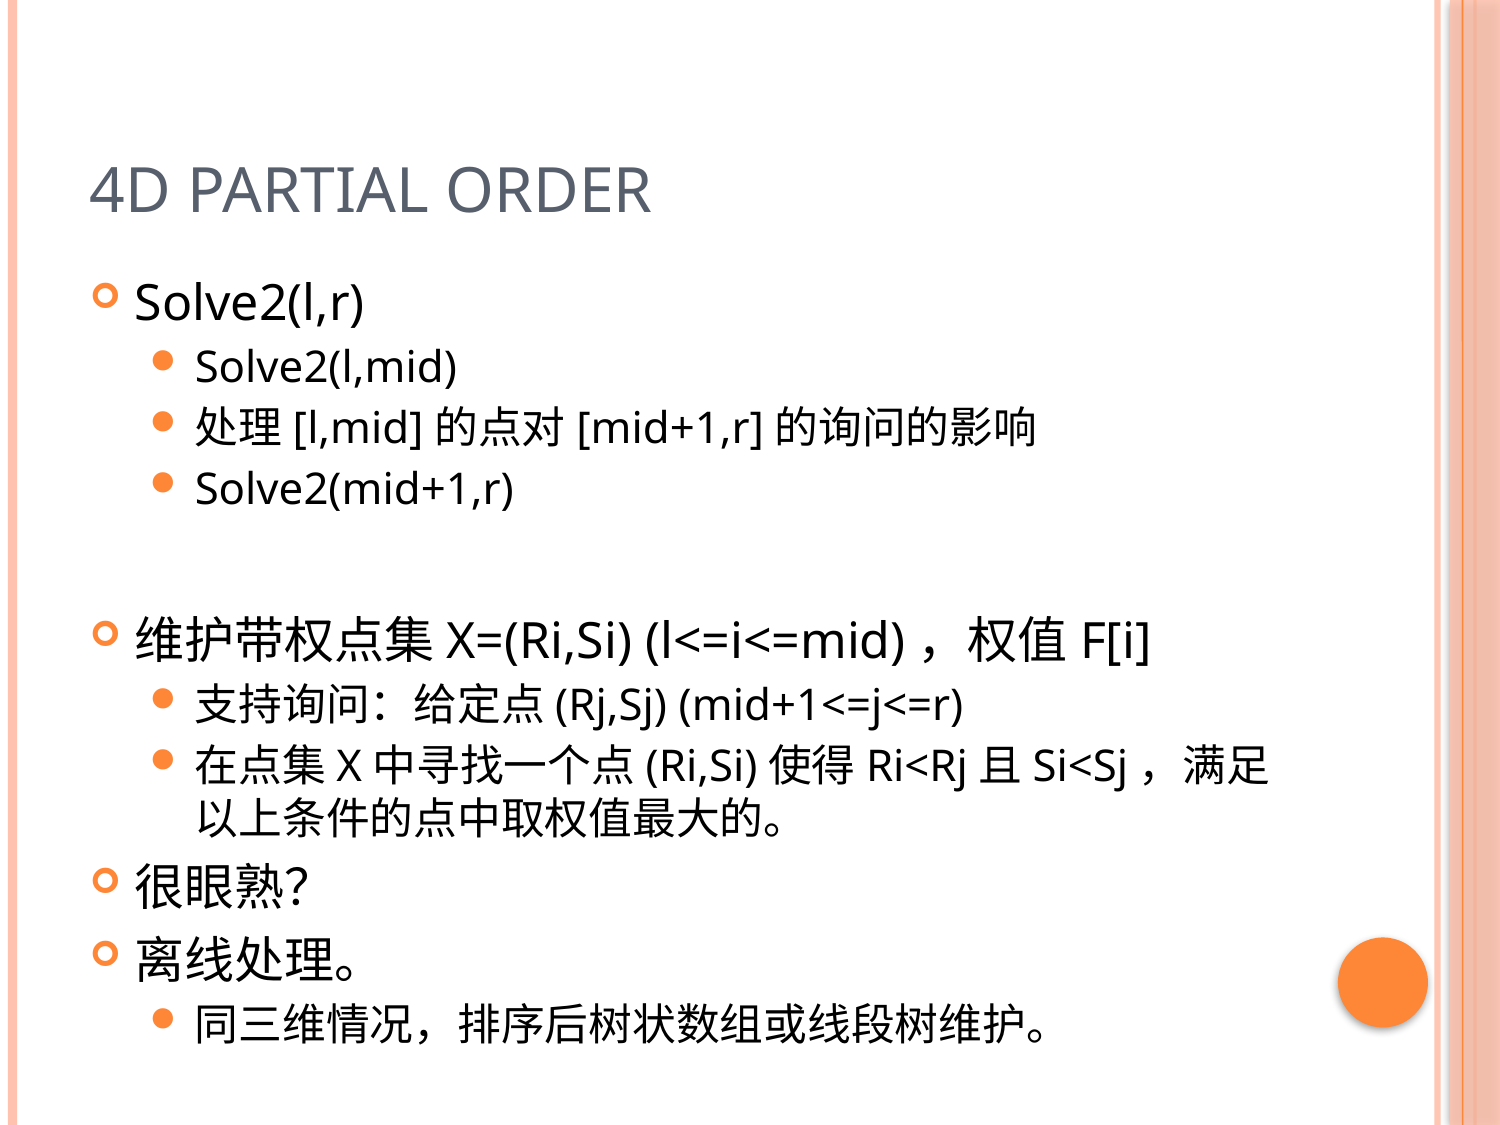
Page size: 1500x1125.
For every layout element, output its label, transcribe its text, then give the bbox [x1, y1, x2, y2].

title 4D Partial Order [75, 45, 1300, 233]
list Solve2(l,r) Solve2(l,mid) 处理[l,mid]的点对[mid+1,r]的询问的影响 Solve2(mid+1,r) 维护带权点集X=(Ri,Si) (l<=i<=mid)，权值F[i] 支持询问：给定点(Rj,Sj) (mid+1<=j<=r) 在点集X中寻找一个点(Ri,Si)使得Ri<Rj且Si<Sj，满足以上条件的点中取权值最大的。 很眼熟？ 离线处理。 同三维情况，排序后树状数组或线段树维护。 [75, 262, 1300, 1062]
